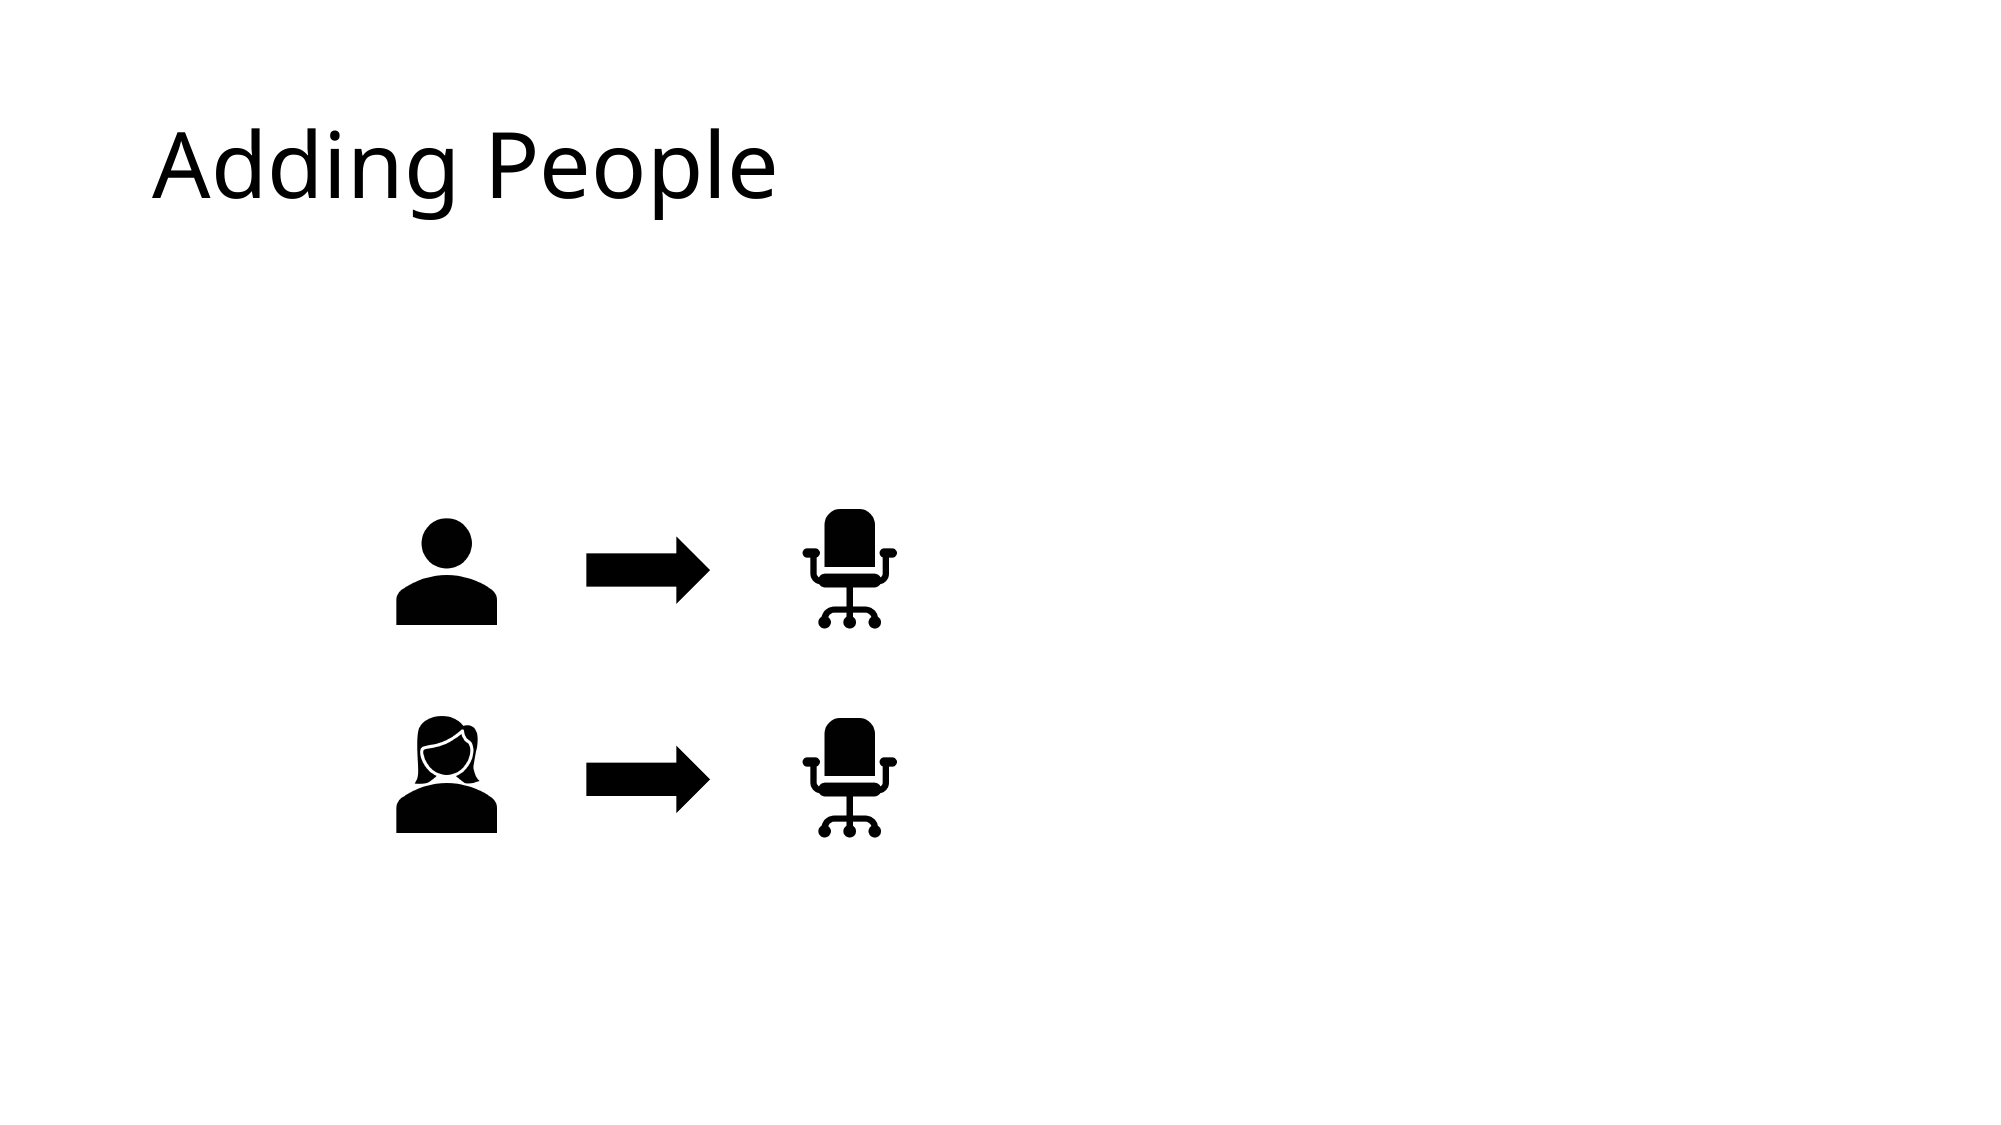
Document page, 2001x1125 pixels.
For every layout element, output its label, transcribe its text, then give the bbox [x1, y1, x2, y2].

picture [371, 496, 522, 647]
picture [774, 493, 925, 644]
text_box [586, 745, 711, 814]
title Adding People [137, 59, 1863, 278]
picture [371, 704, 522, 855]
text_box [586, 536, 711, 604]
picture [774, 702, 925, 853]
